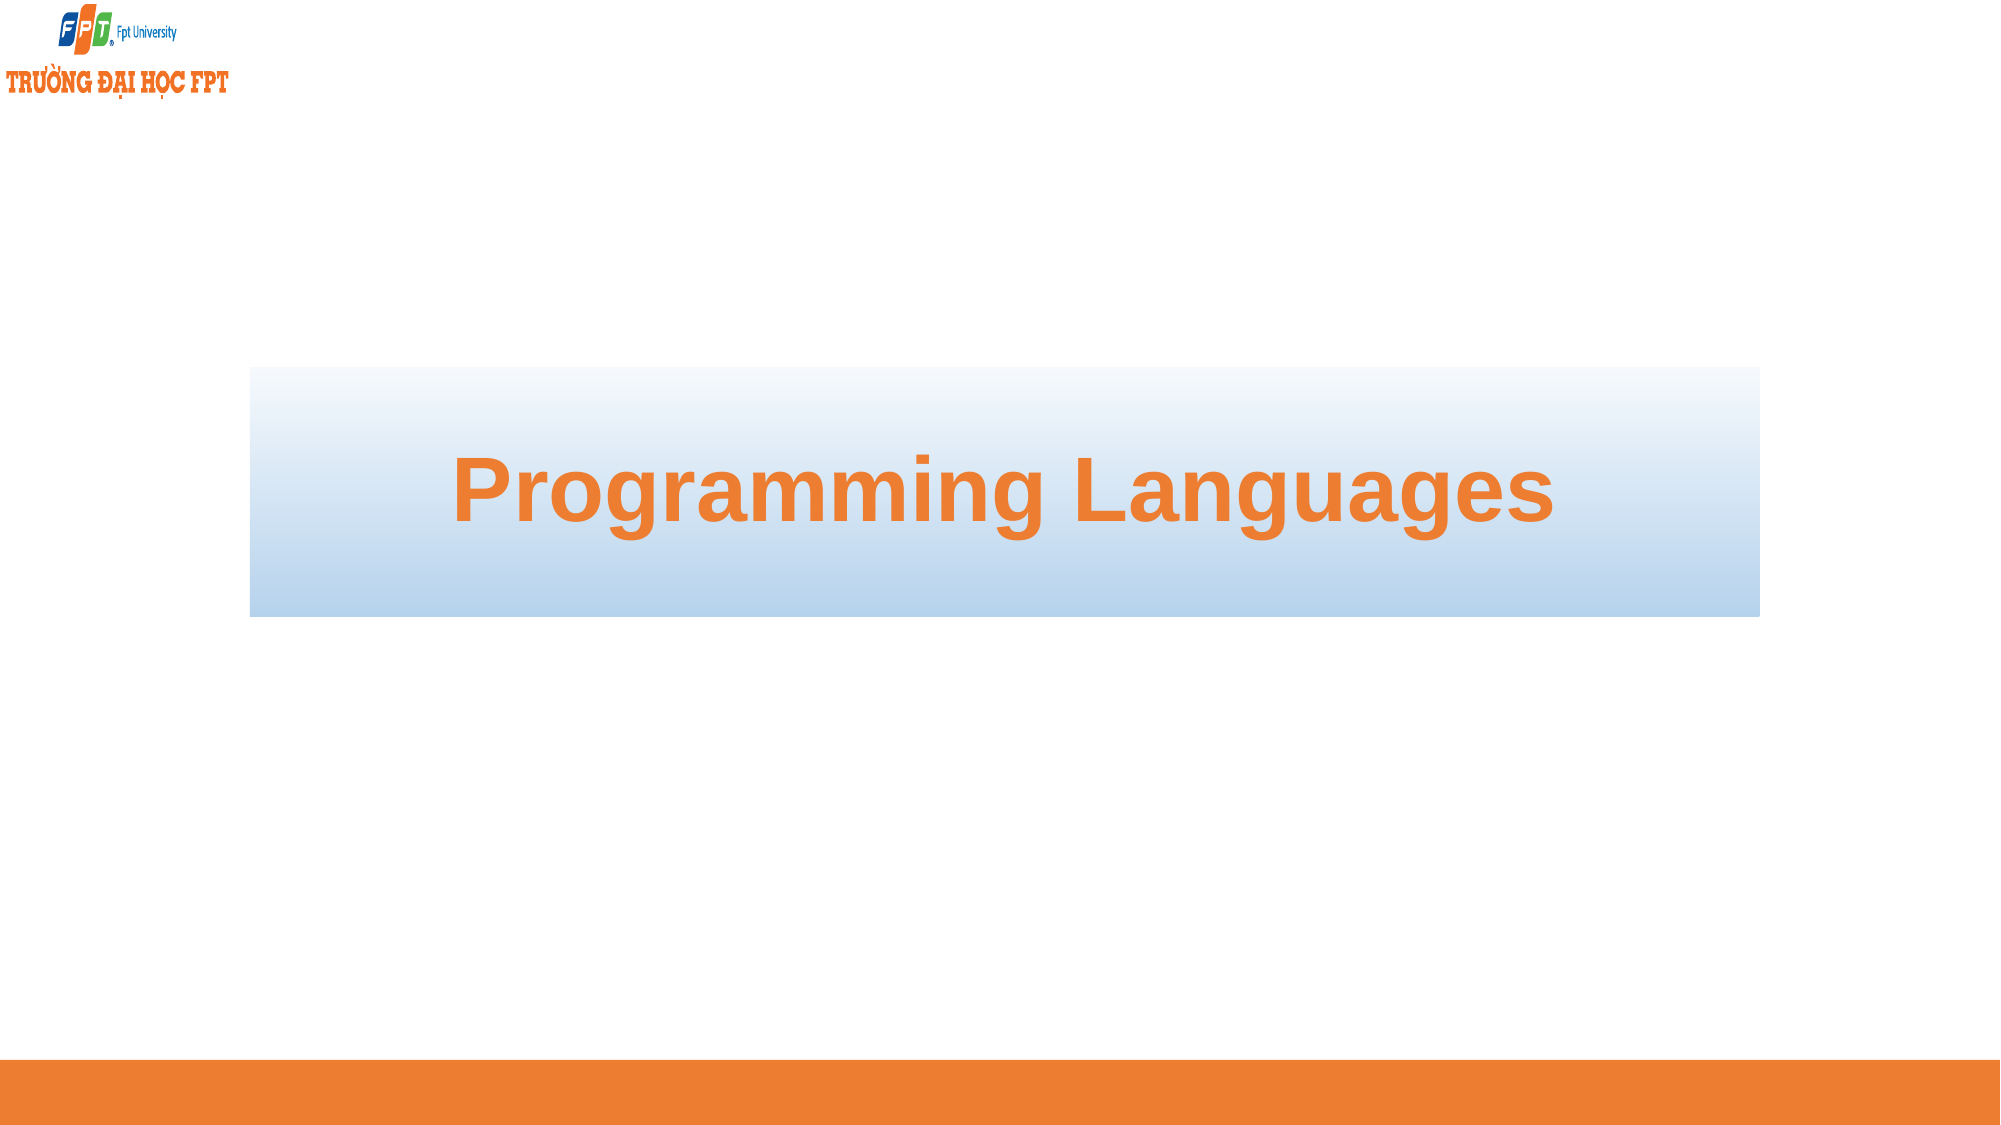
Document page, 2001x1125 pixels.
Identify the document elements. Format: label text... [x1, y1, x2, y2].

title Programming Languages [249, 367, 1760, 617]
